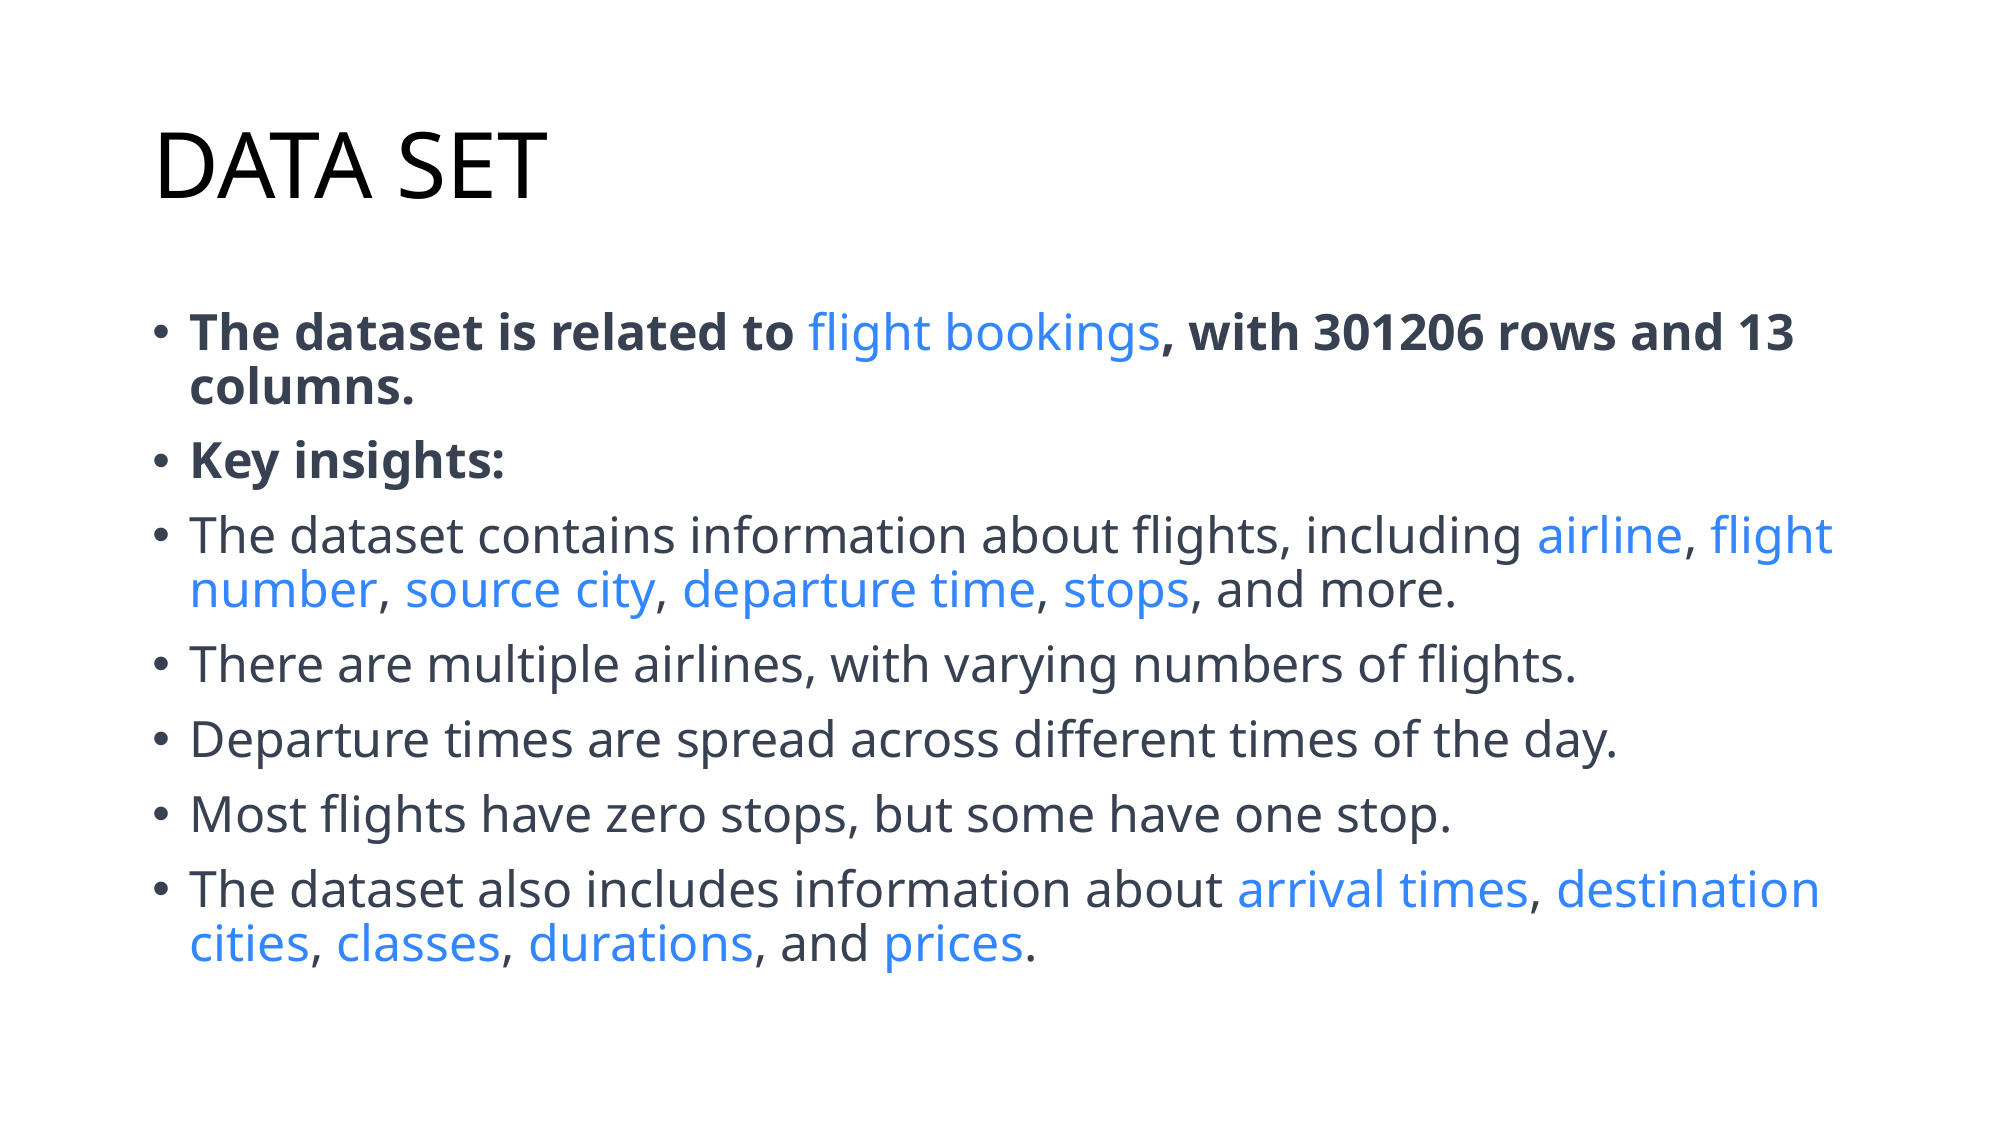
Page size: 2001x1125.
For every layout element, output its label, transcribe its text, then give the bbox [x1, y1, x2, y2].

title DATA SET [137, 59, 1863, 278]
list The dataset is related to flight bookings, with 301206 rows and 13 columns. Key insights: The dataset contains information about flights, including airline, flight number, source city, departure time, stops, and more. There are multiple airlines, with varying numbers of flights. Departure times are spread across different times of the day. Most flights have zero stops, but some have one stop. The dataset also includes information about arrival times, destination cities, classes, durations, and prices. [137, 299, 1863, 1014]
